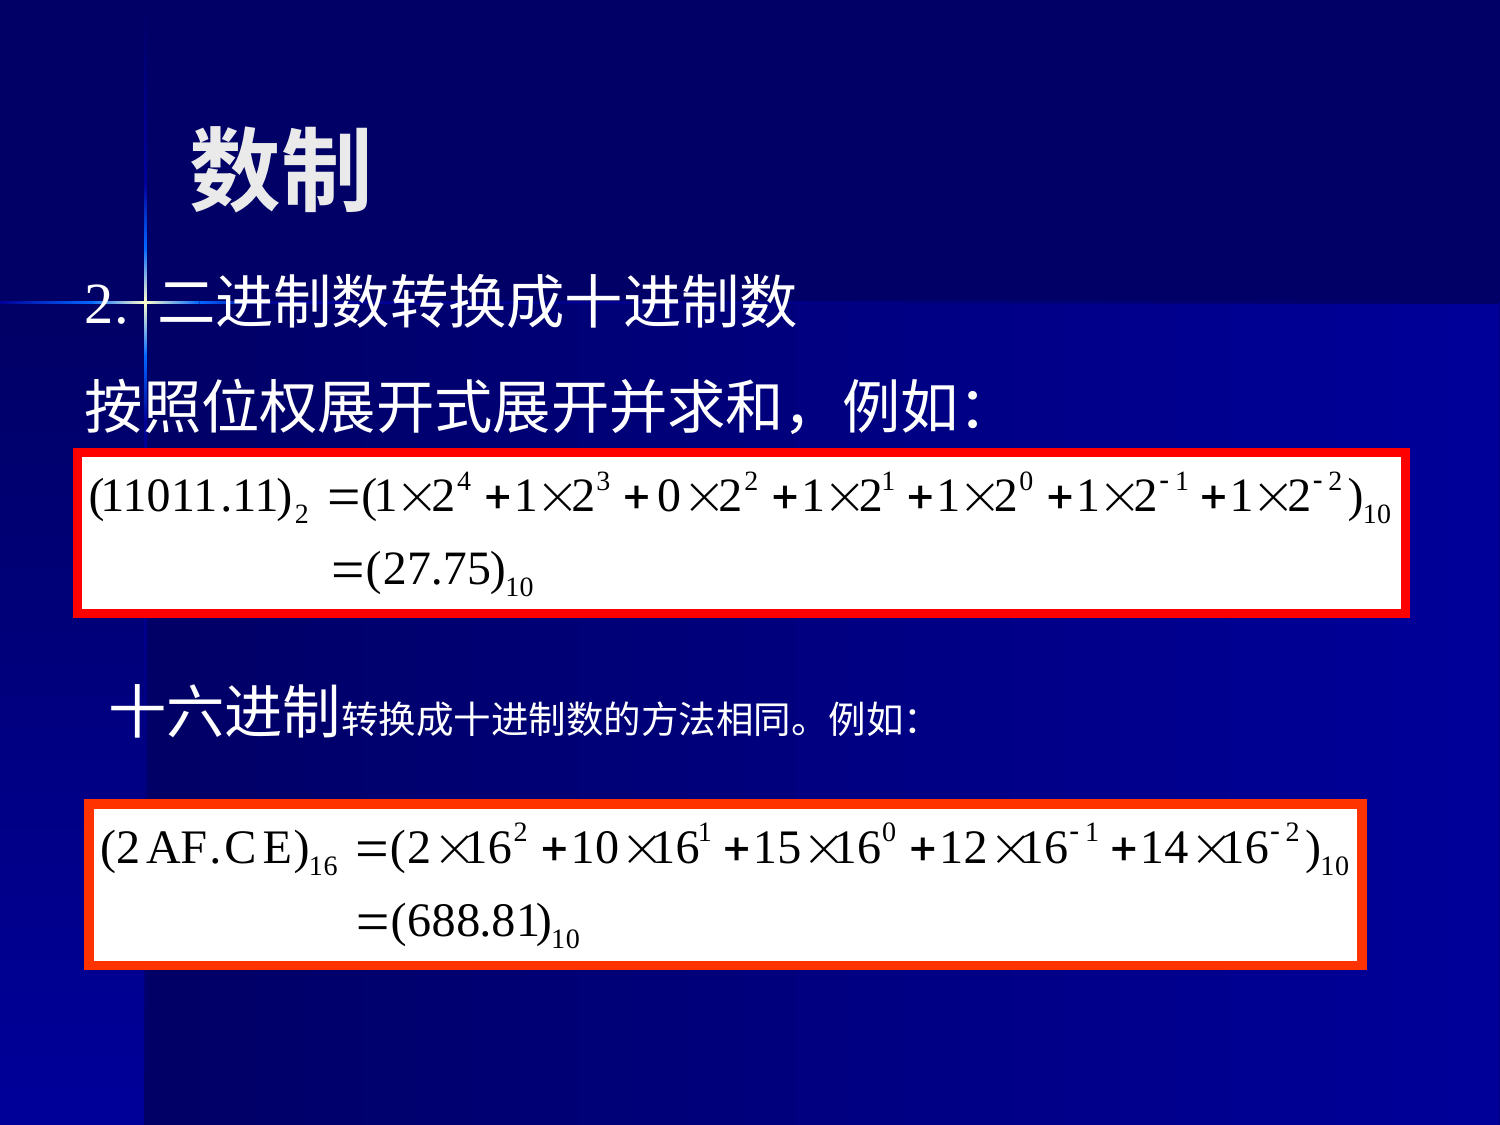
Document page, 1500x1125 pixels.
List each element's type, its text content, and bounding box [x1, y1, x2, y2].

text_box 2. 二进制数转换成十进制数 [70, 257, 1394, 343]
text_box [93, 808, 1358, 962]
title 数制 [174, 49, 1413, 286]
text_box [81, 456, 1401, 610]
text_box 按照位权展开式展开并求和，例如： [70, 363, 1394, 448]
text_box 十六进制转换成十进制数的方法相同。例如： [93, 667, 1418, 753]
